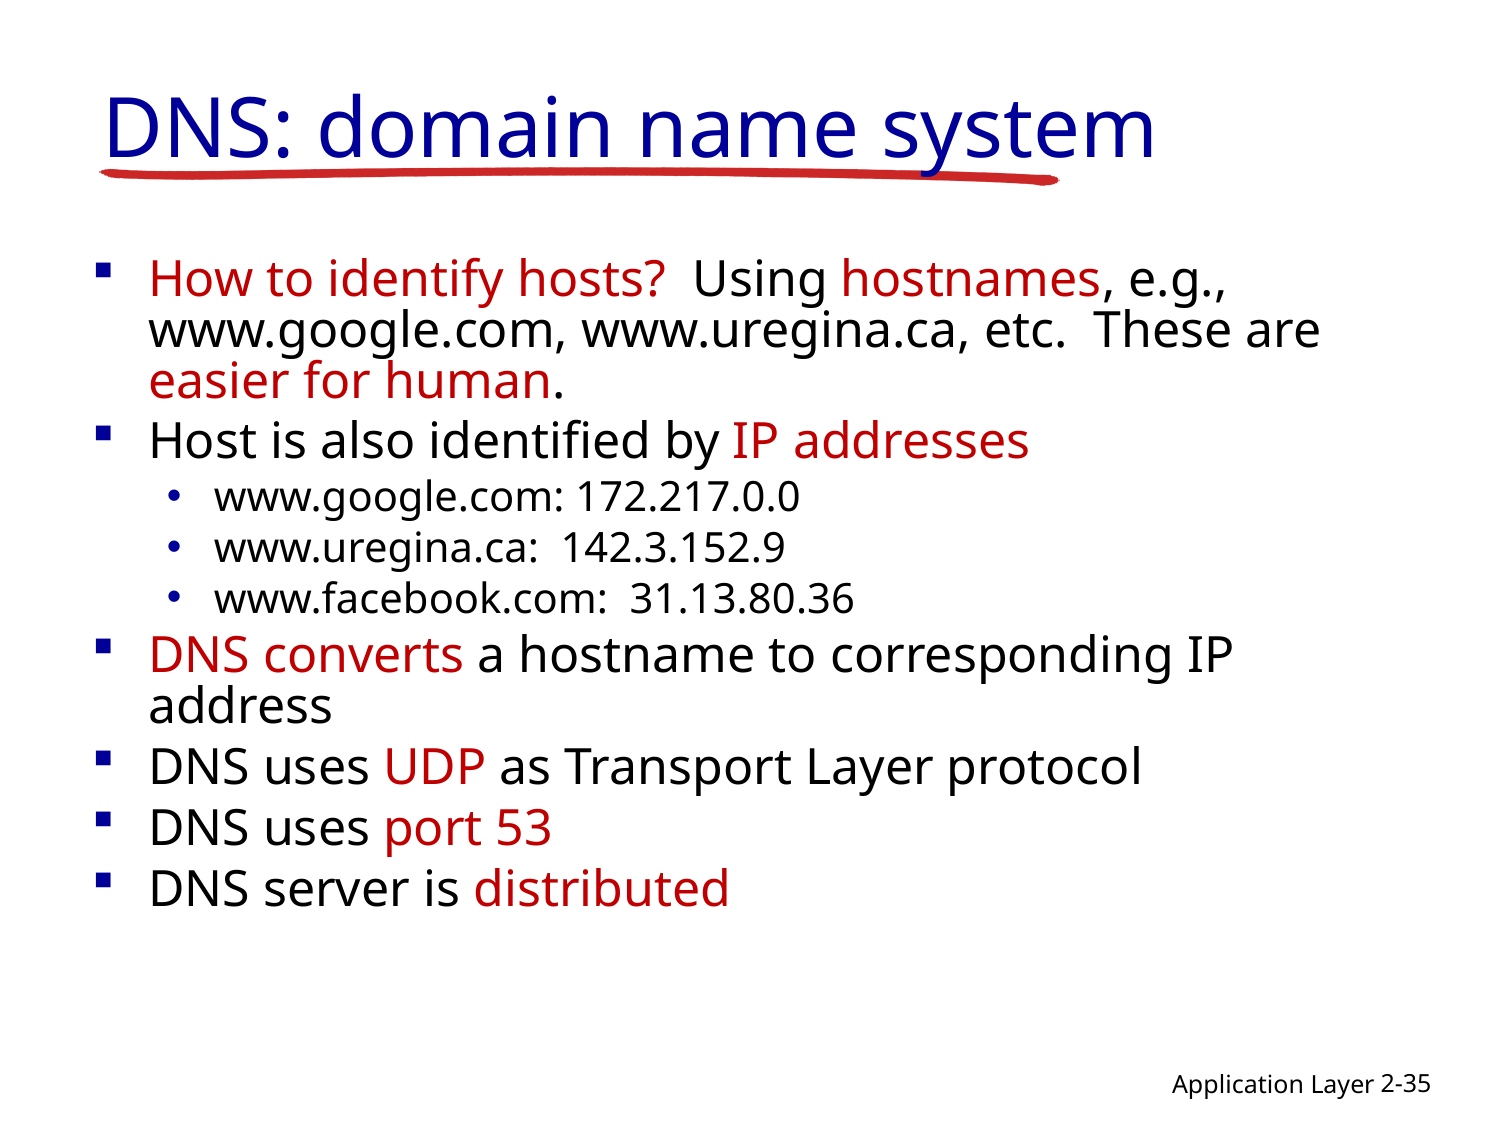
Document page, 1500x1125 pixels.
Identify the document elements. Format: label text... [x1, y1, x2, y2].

slide_number 2-35 [1365, 1059, 1477, 1106]
title DNS: domain name system [87, 49, 1363, 200]
footer Application Layer [914, 1060, 1391, 1109]
picture [94, 162, 1071, 192]
list How to identify hosts? Using hostnames, e.g., www.google.com, www.uregina.ca, etc. These are easier for human. Host is also identified by IP addresses www.google.com: 172.217.0.0 www.uregina.ca: 142.3.152.9 www.facebook.com: 31.13.80.36 DNS converts a hostname to corresponding IP address DNS uses UDP as Transport Layer protocol DNS uses port 53 DNS server is distributed [76, 247, 1390, 1011]
